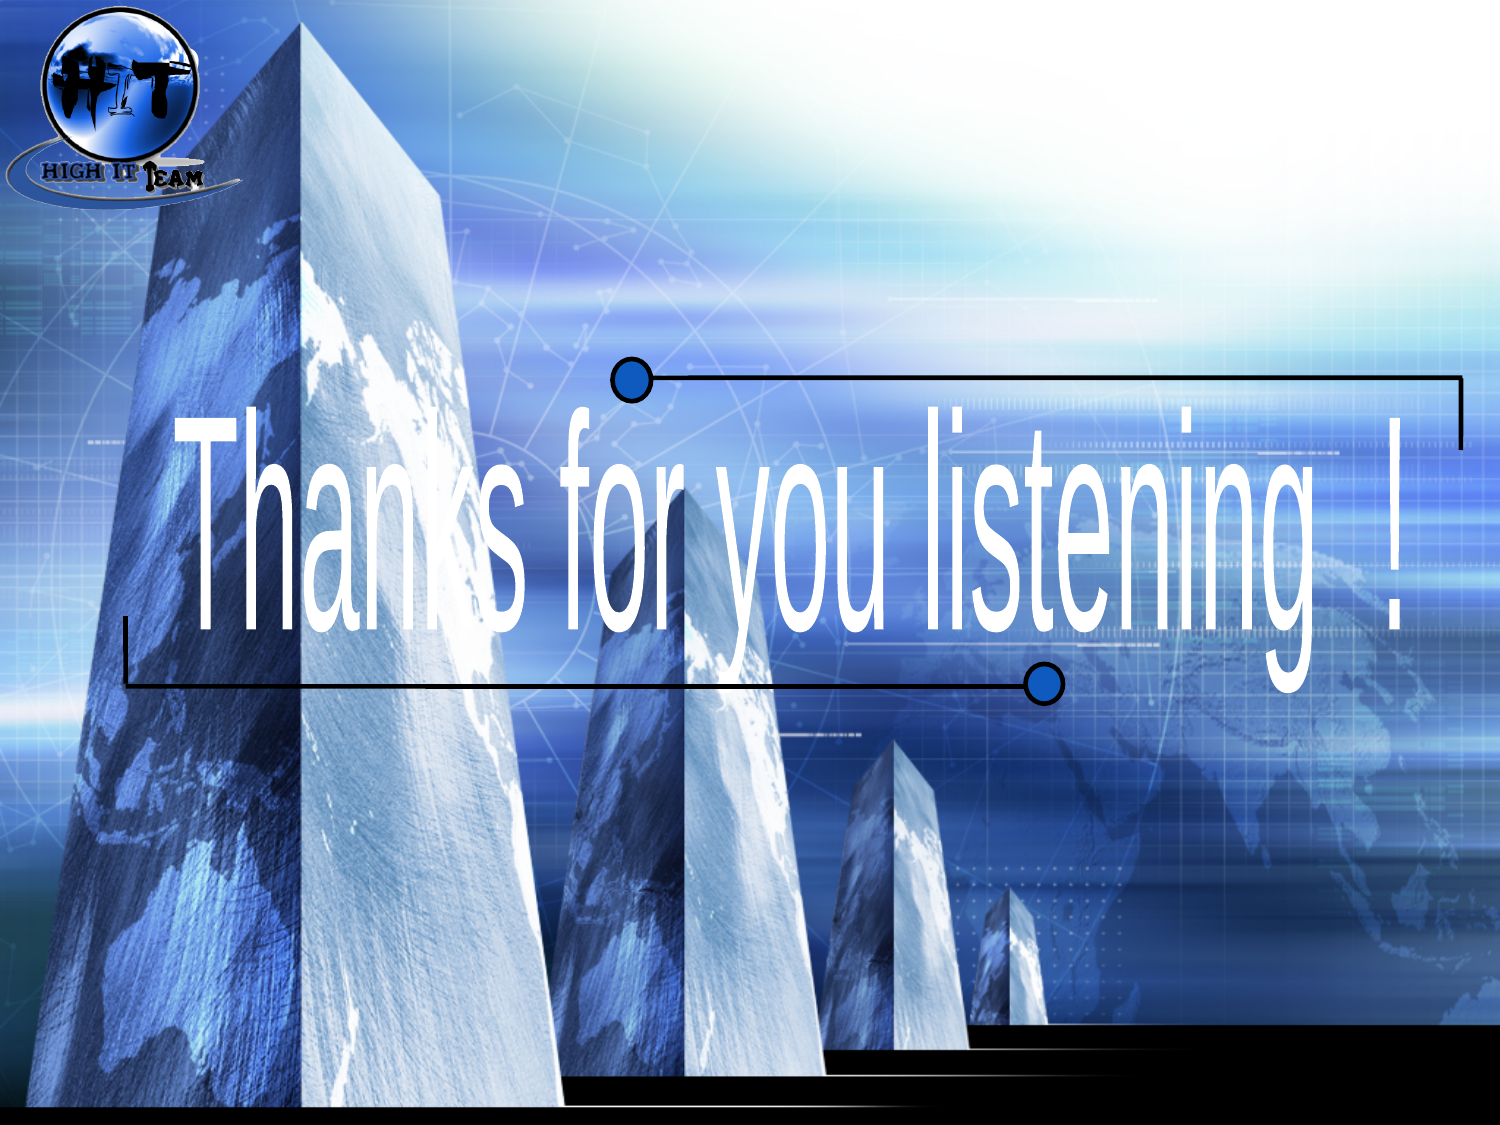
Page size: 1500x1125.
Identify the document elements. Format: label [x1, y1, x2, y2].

picture [0, 0, 1500, 1125]
text_box [612, 358, 1463, 451]
text_box [125, 615, 1064, 704]
